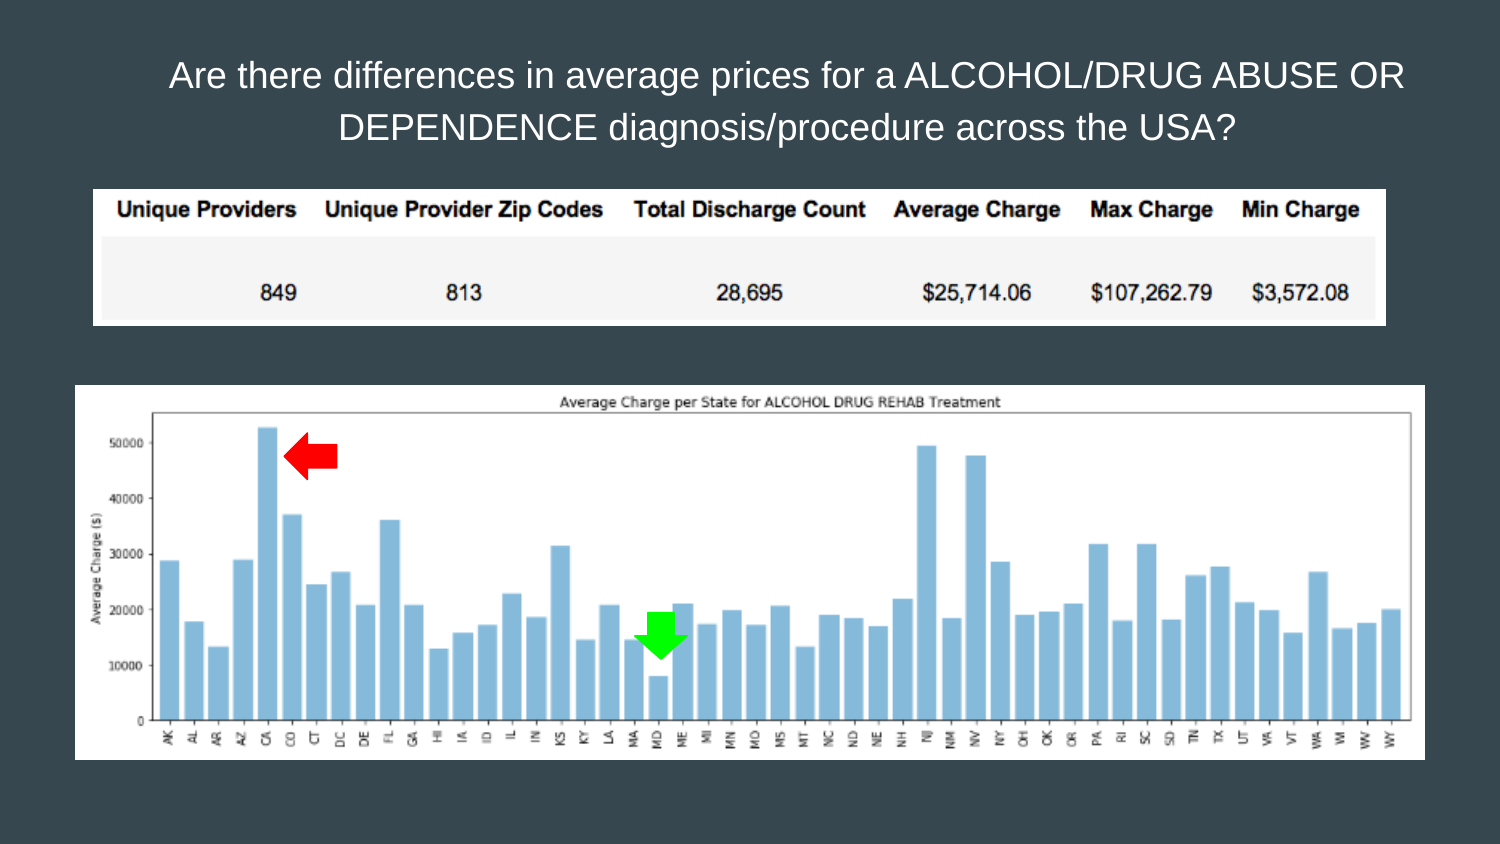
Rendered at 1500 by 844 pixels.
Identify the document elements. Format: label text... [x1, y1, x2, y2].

picture [75, 385, 1425, 761]
title Are there differences in average prices for a ALCOHOL/DRUG ABUSE OR DEPENDENCE diagnosis/procedure across the USA? [51, 28, 1449, 220]
picture [93, 188, 1386, 327]
